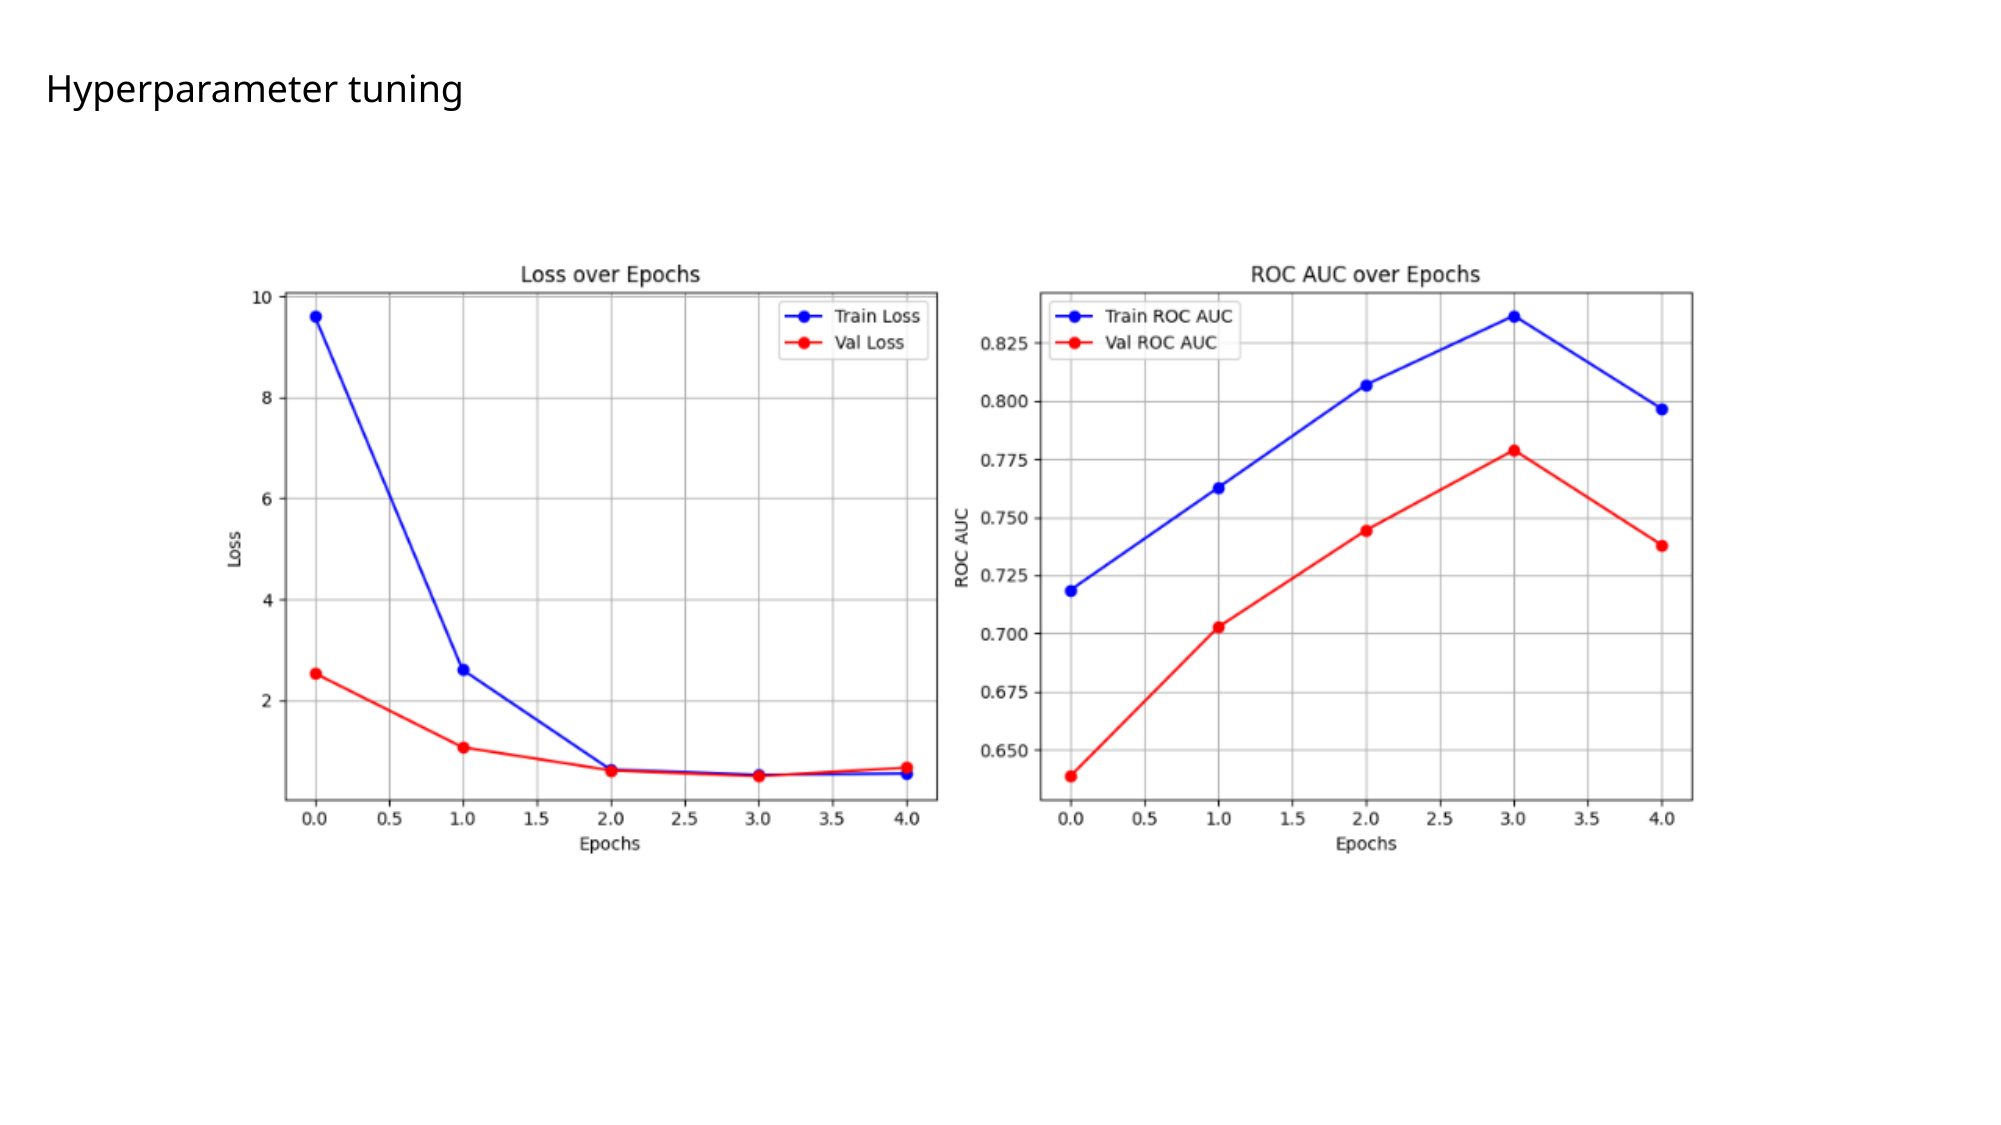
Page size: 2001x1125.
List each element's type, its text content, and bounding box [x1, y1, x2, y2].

picture [164, 254, 1836, 871]
text_box Hyperparameter tuning [30, 57, 480, 117]
